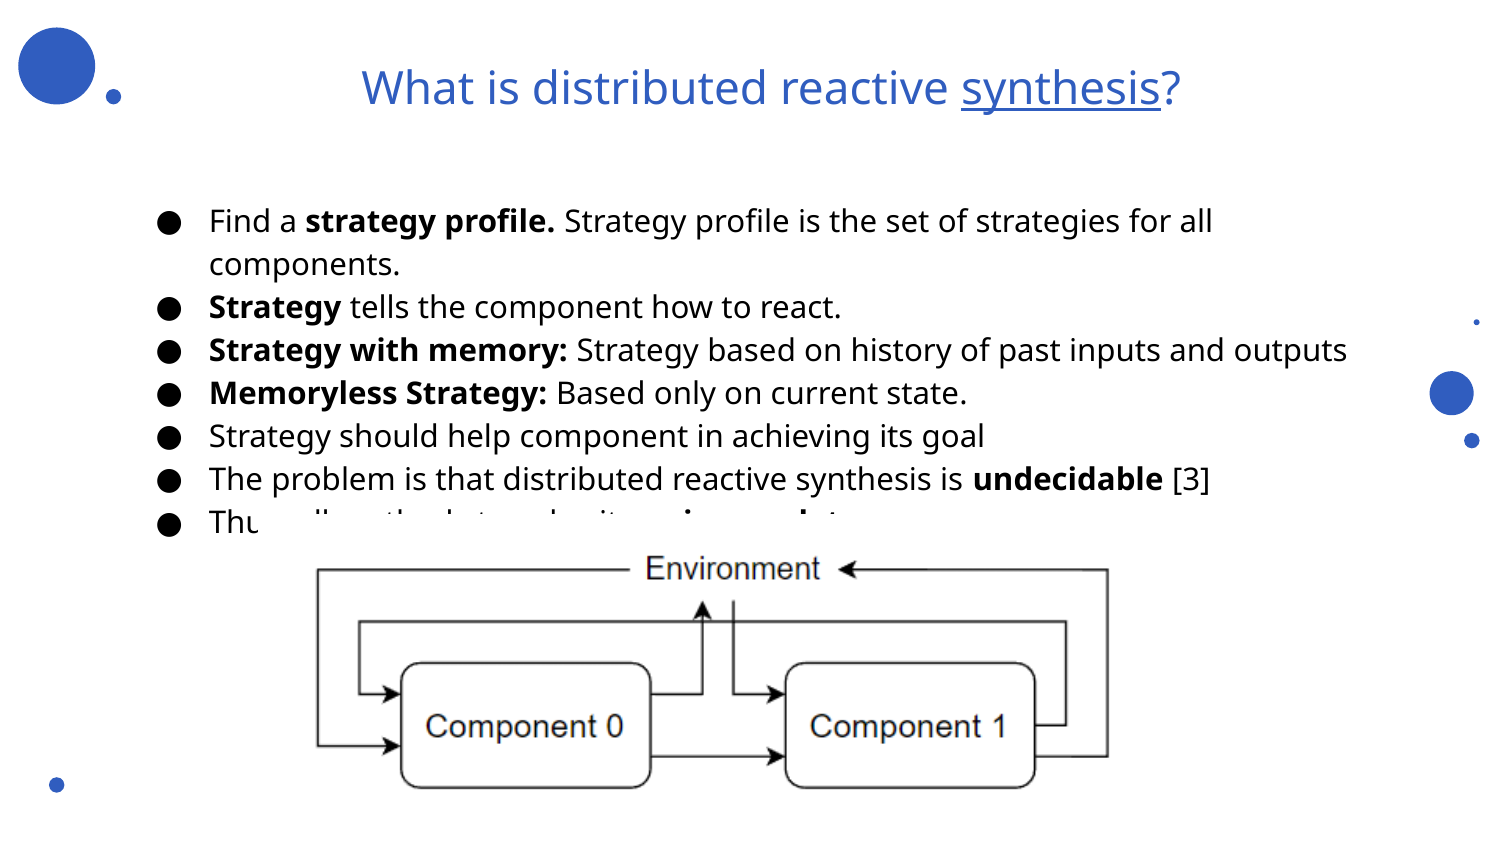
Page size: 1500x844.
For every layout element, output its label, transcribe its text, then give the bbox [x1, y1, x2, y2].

subtitle Find a strategy profile. Strategy profile is the set of strategies for all components. Strategy tells the component how to react. Strategy with memory: Strategy based on history of past inputs and outputs Memoryless Strategy: Based only on current state. Strategy should help component in achieving its goal The problem is that distributed reactive synthesis is undecidable [3] Thus, all methods to solve it are incomplete. [118, 180, 1425, 756]
text_box What is distributed reactive synthesis? [154, 43, 1388, 129]
picture [258, 513, 1178, 844]
